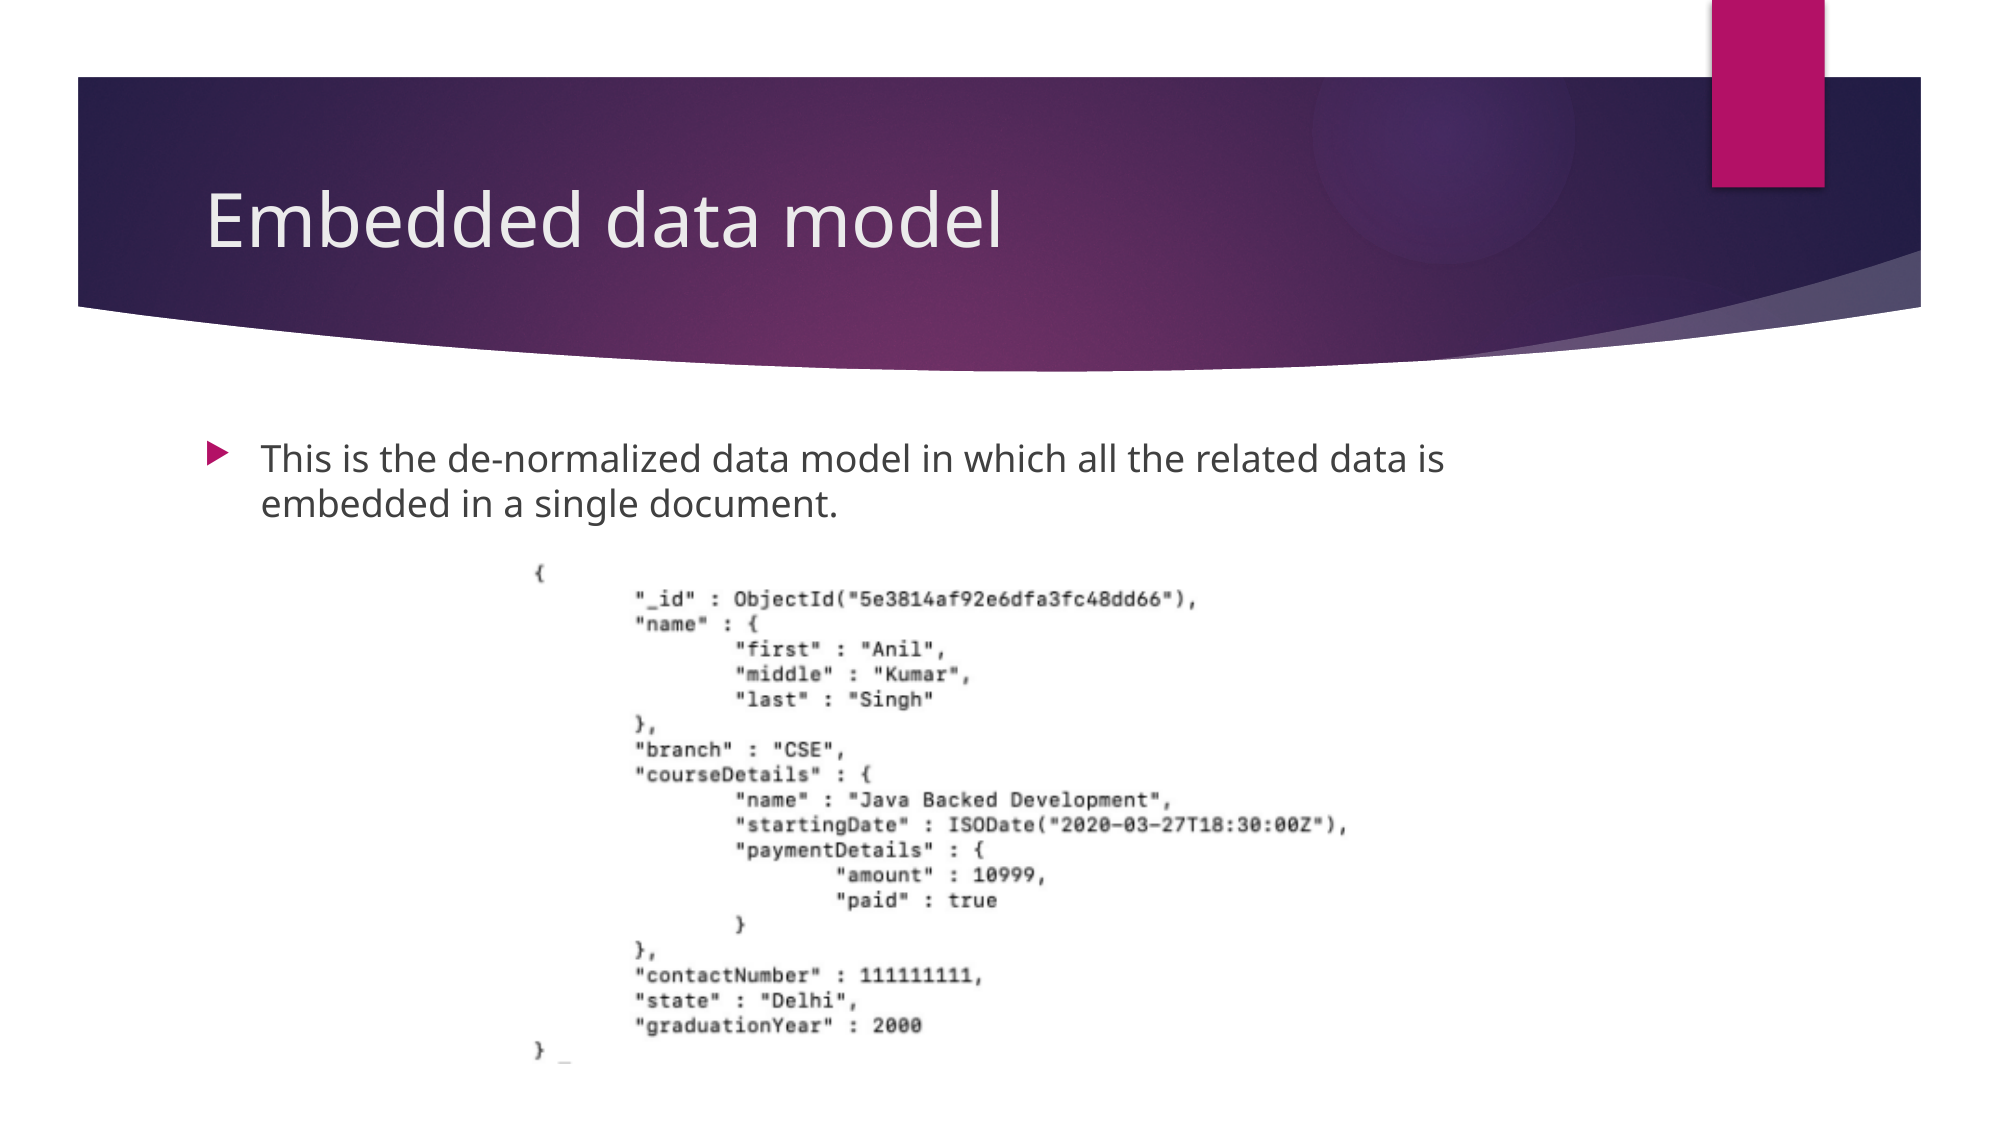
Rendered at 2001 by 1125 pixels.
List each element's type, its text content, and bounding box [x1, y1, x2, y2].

title Embedded data model [189, 159, 1627, 276]
picture [532, 562, 1384, 1065]
list This is the de-normalized data model in which all the related data is embedded in a single document. [189, 427, 1638, 988]
